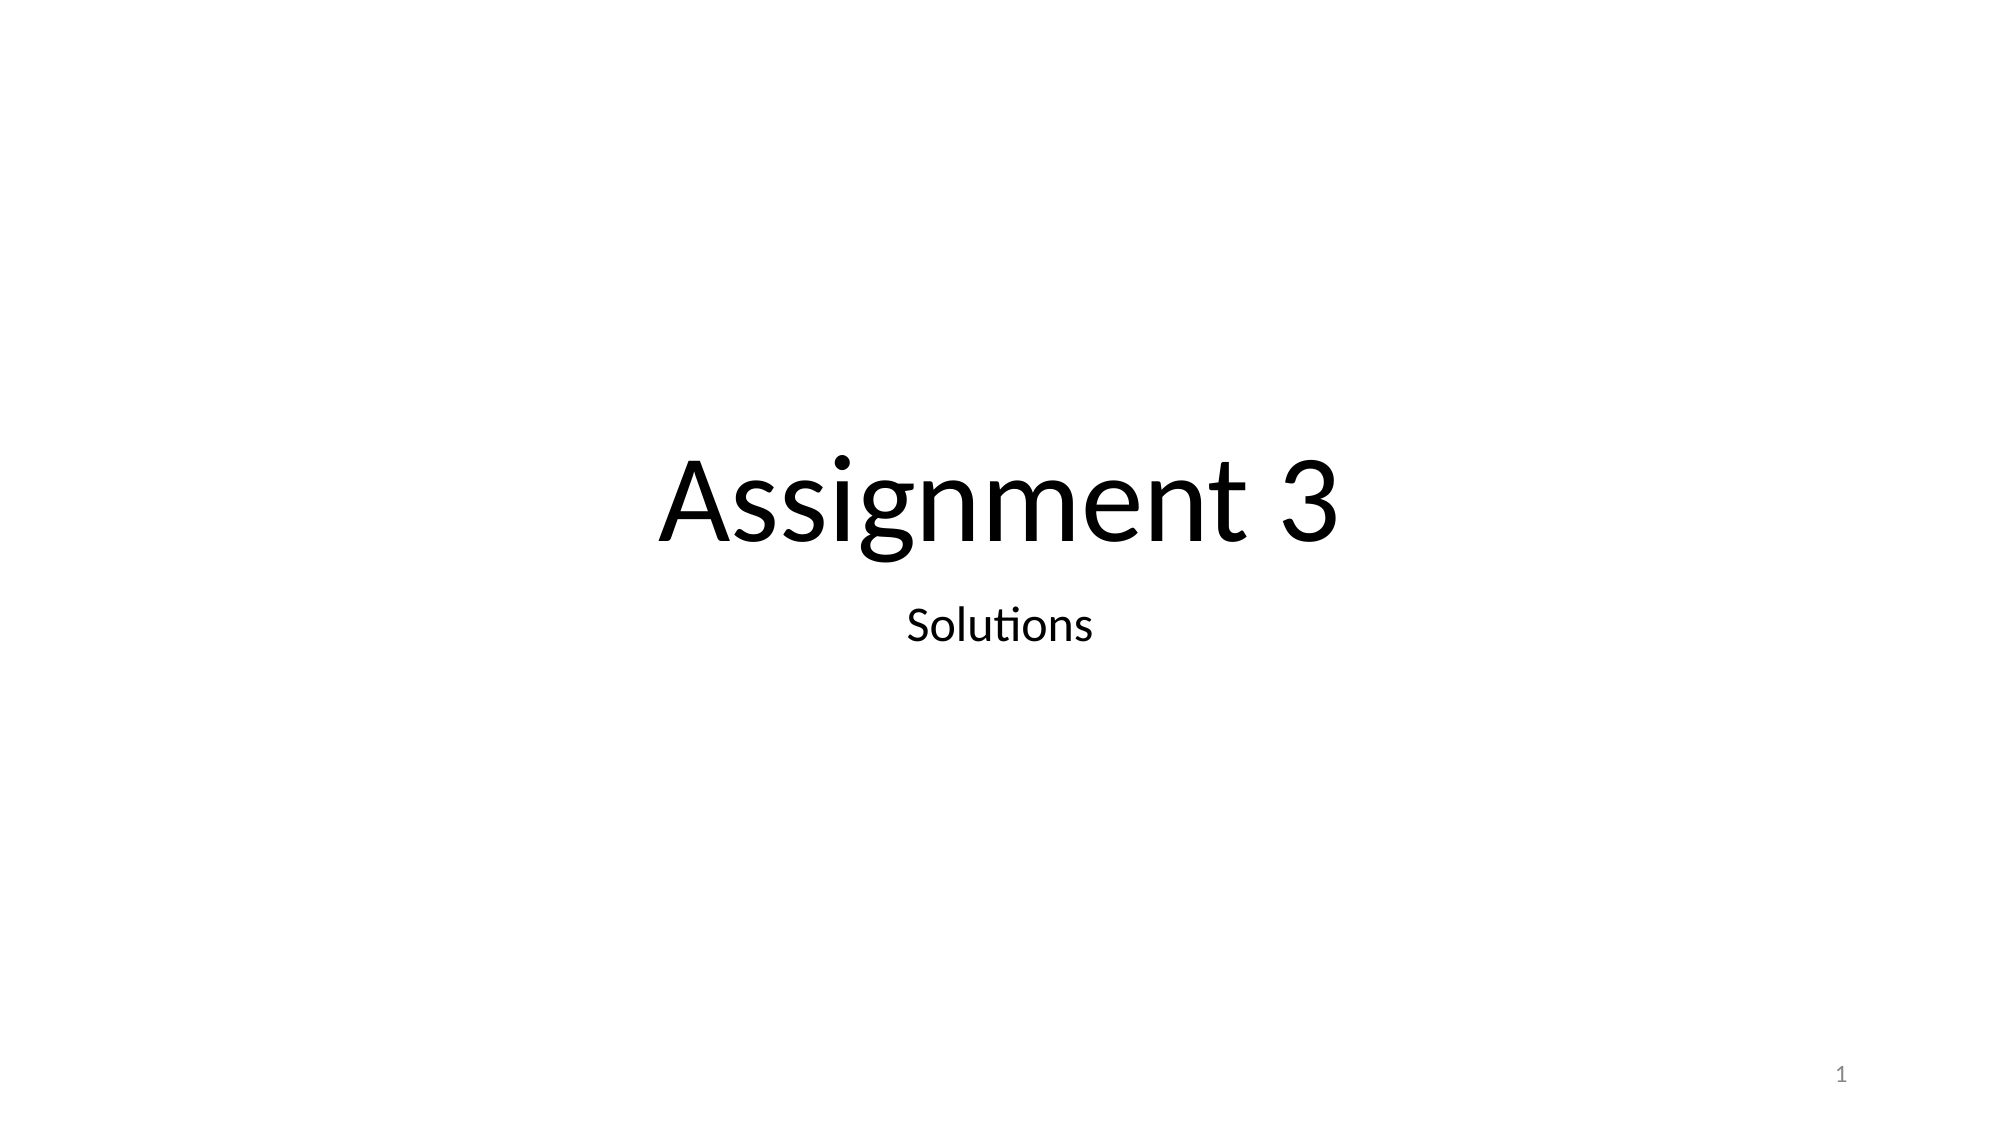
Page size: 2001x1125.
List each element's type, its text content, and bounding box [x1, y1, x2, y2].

subtitle Solutions [249, 590, 1750, 863]
title Assignment 3 [249, 184, 1750, 576]
slide_number 1 [1412, 1042, 1863, 1103]
